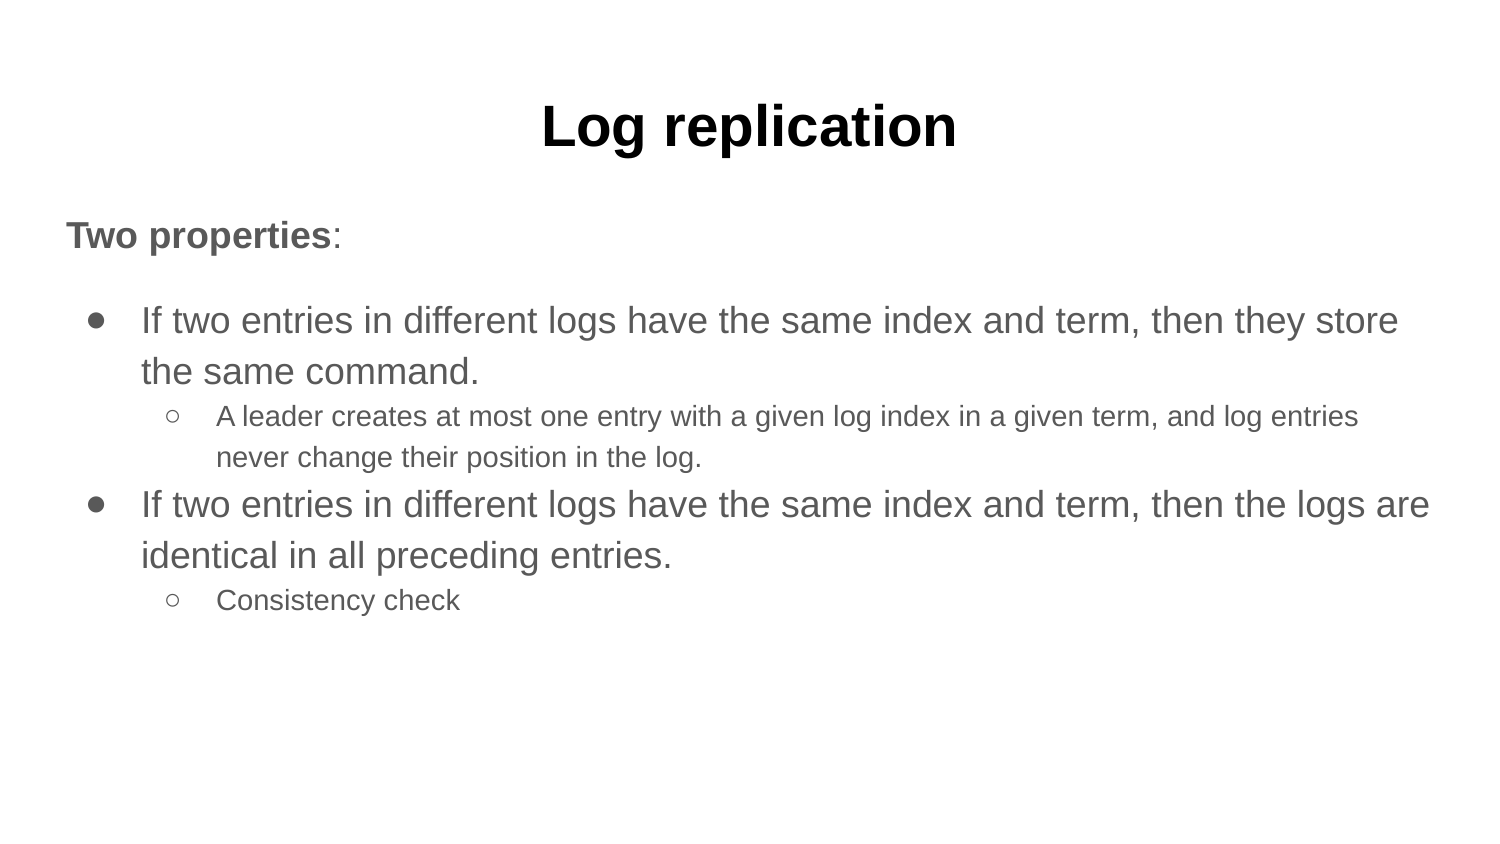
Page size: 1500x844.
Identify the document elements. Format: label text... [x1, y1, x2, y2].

title Log replication [51, 72, 1449, 167]
list Two properties: If two entries in different logs have the same index and term, then they store the same command. A leader creates at most one entry with a given log index in a given term, and log entries never change their position in the log. If two entries in different logs have the same index and term, then the logs are identical in all preceding entries. Consistency check [51, 189, 1449, 750]
